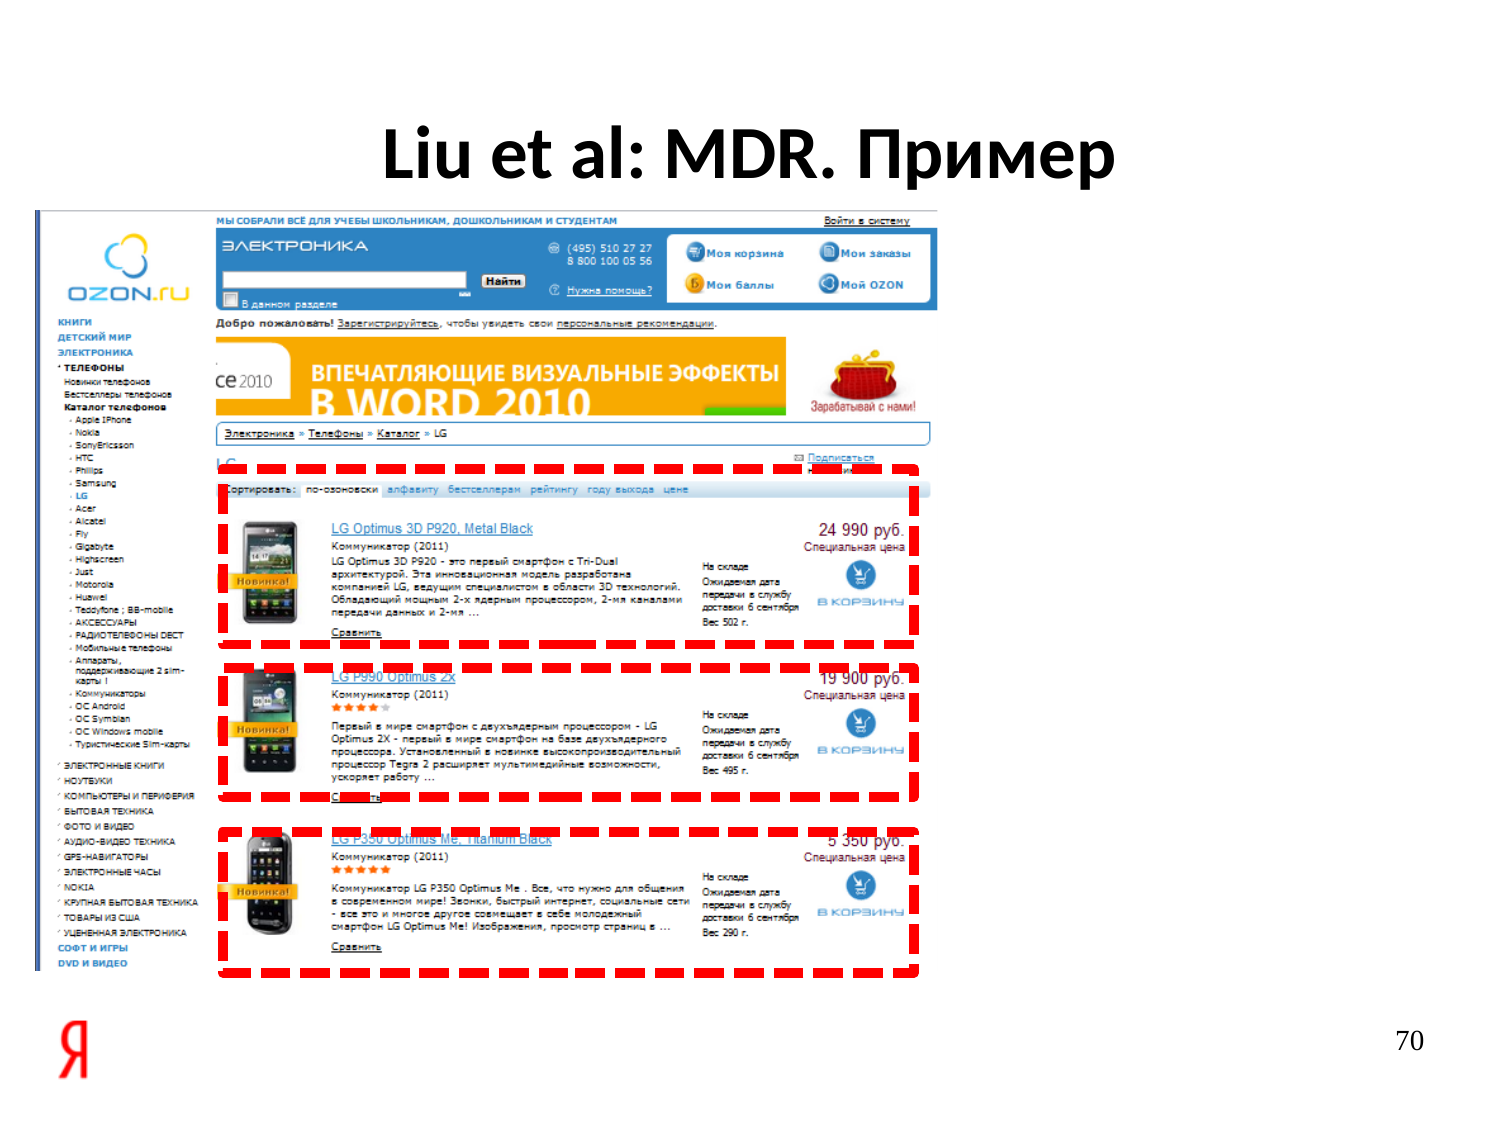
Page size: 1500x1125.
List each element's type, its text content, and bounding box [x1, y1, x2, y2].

title Liu et al: MDR. Пример [74, 58, 1425, 247]
slide_number 70 [1075, 1024, 1425, 1103]
picture [0, 0, 1500, 1125]
